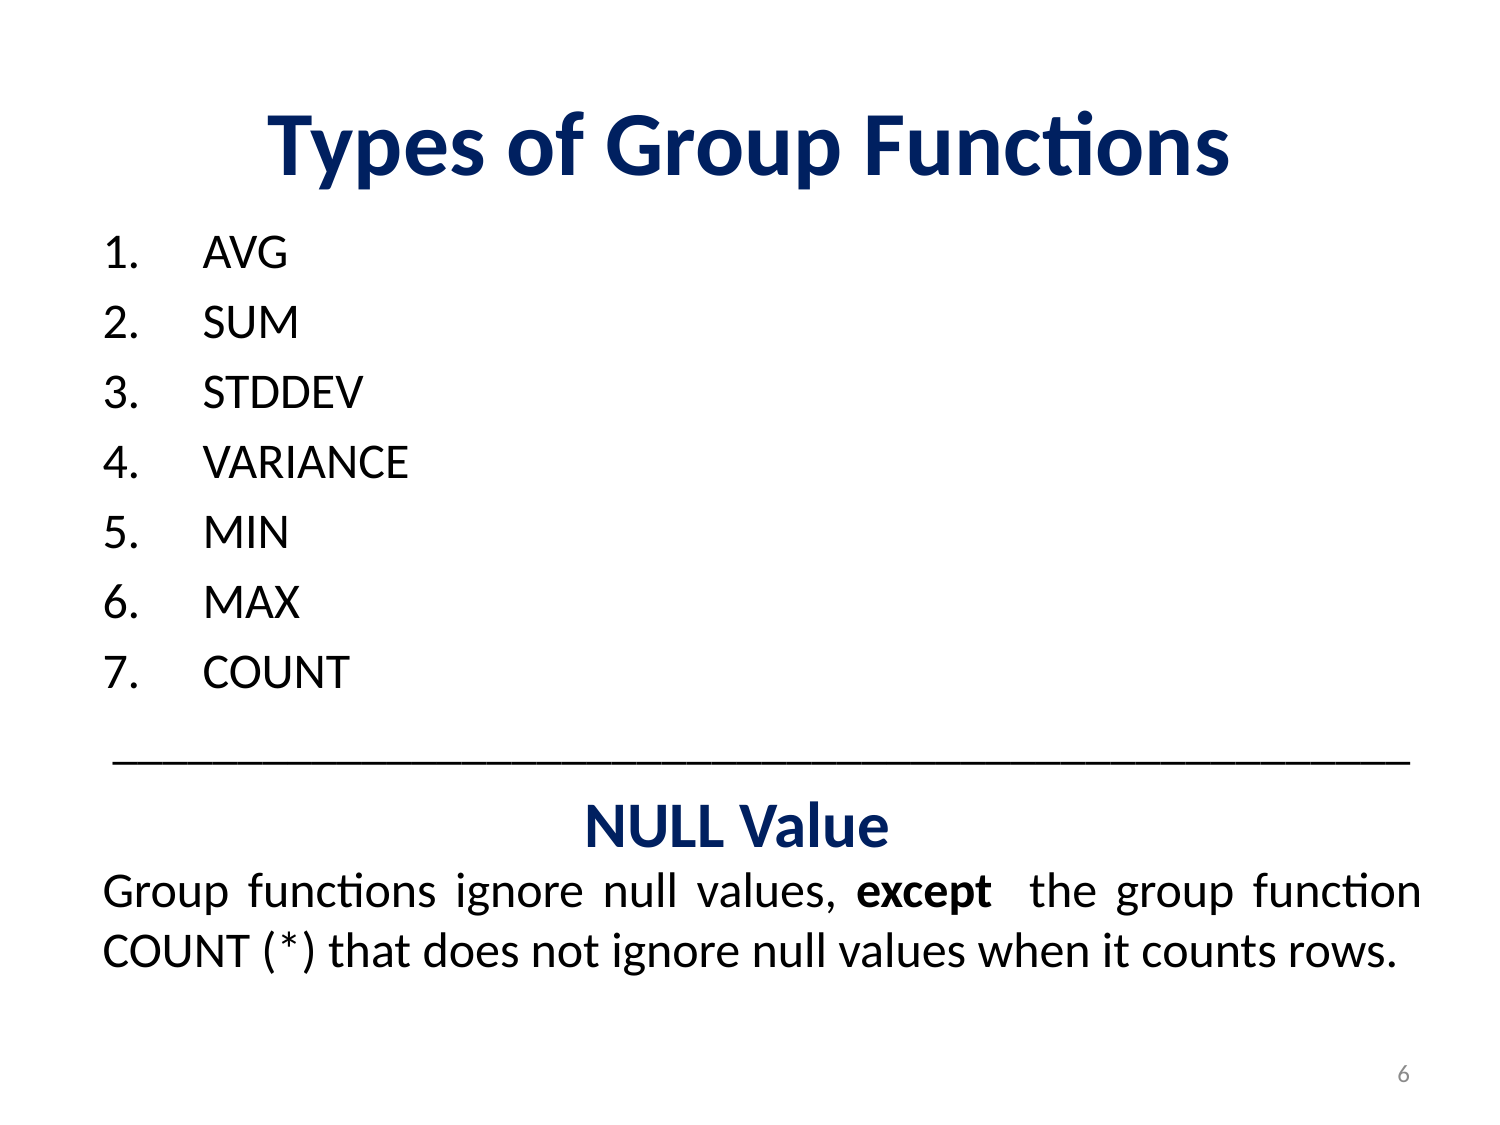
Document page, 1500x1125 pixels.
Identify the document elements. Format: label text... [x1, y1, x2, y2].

list AVG SUM STDDEV VARIANCE MIN MAX COUNT ____________________________________________________ [87, 210, 1438, 849]
title Types of Group Functions [75, 45, 1425, 233]
text_box Group functions ignore null values, except the group function COUNT (*) that does not ignore null values when it counts rows. [87, 849, 1438, 1050]
slide_number 6 [1074, 1050, 1425, 1103]
text_box NULL Value [87, 774, 1388, 849]
